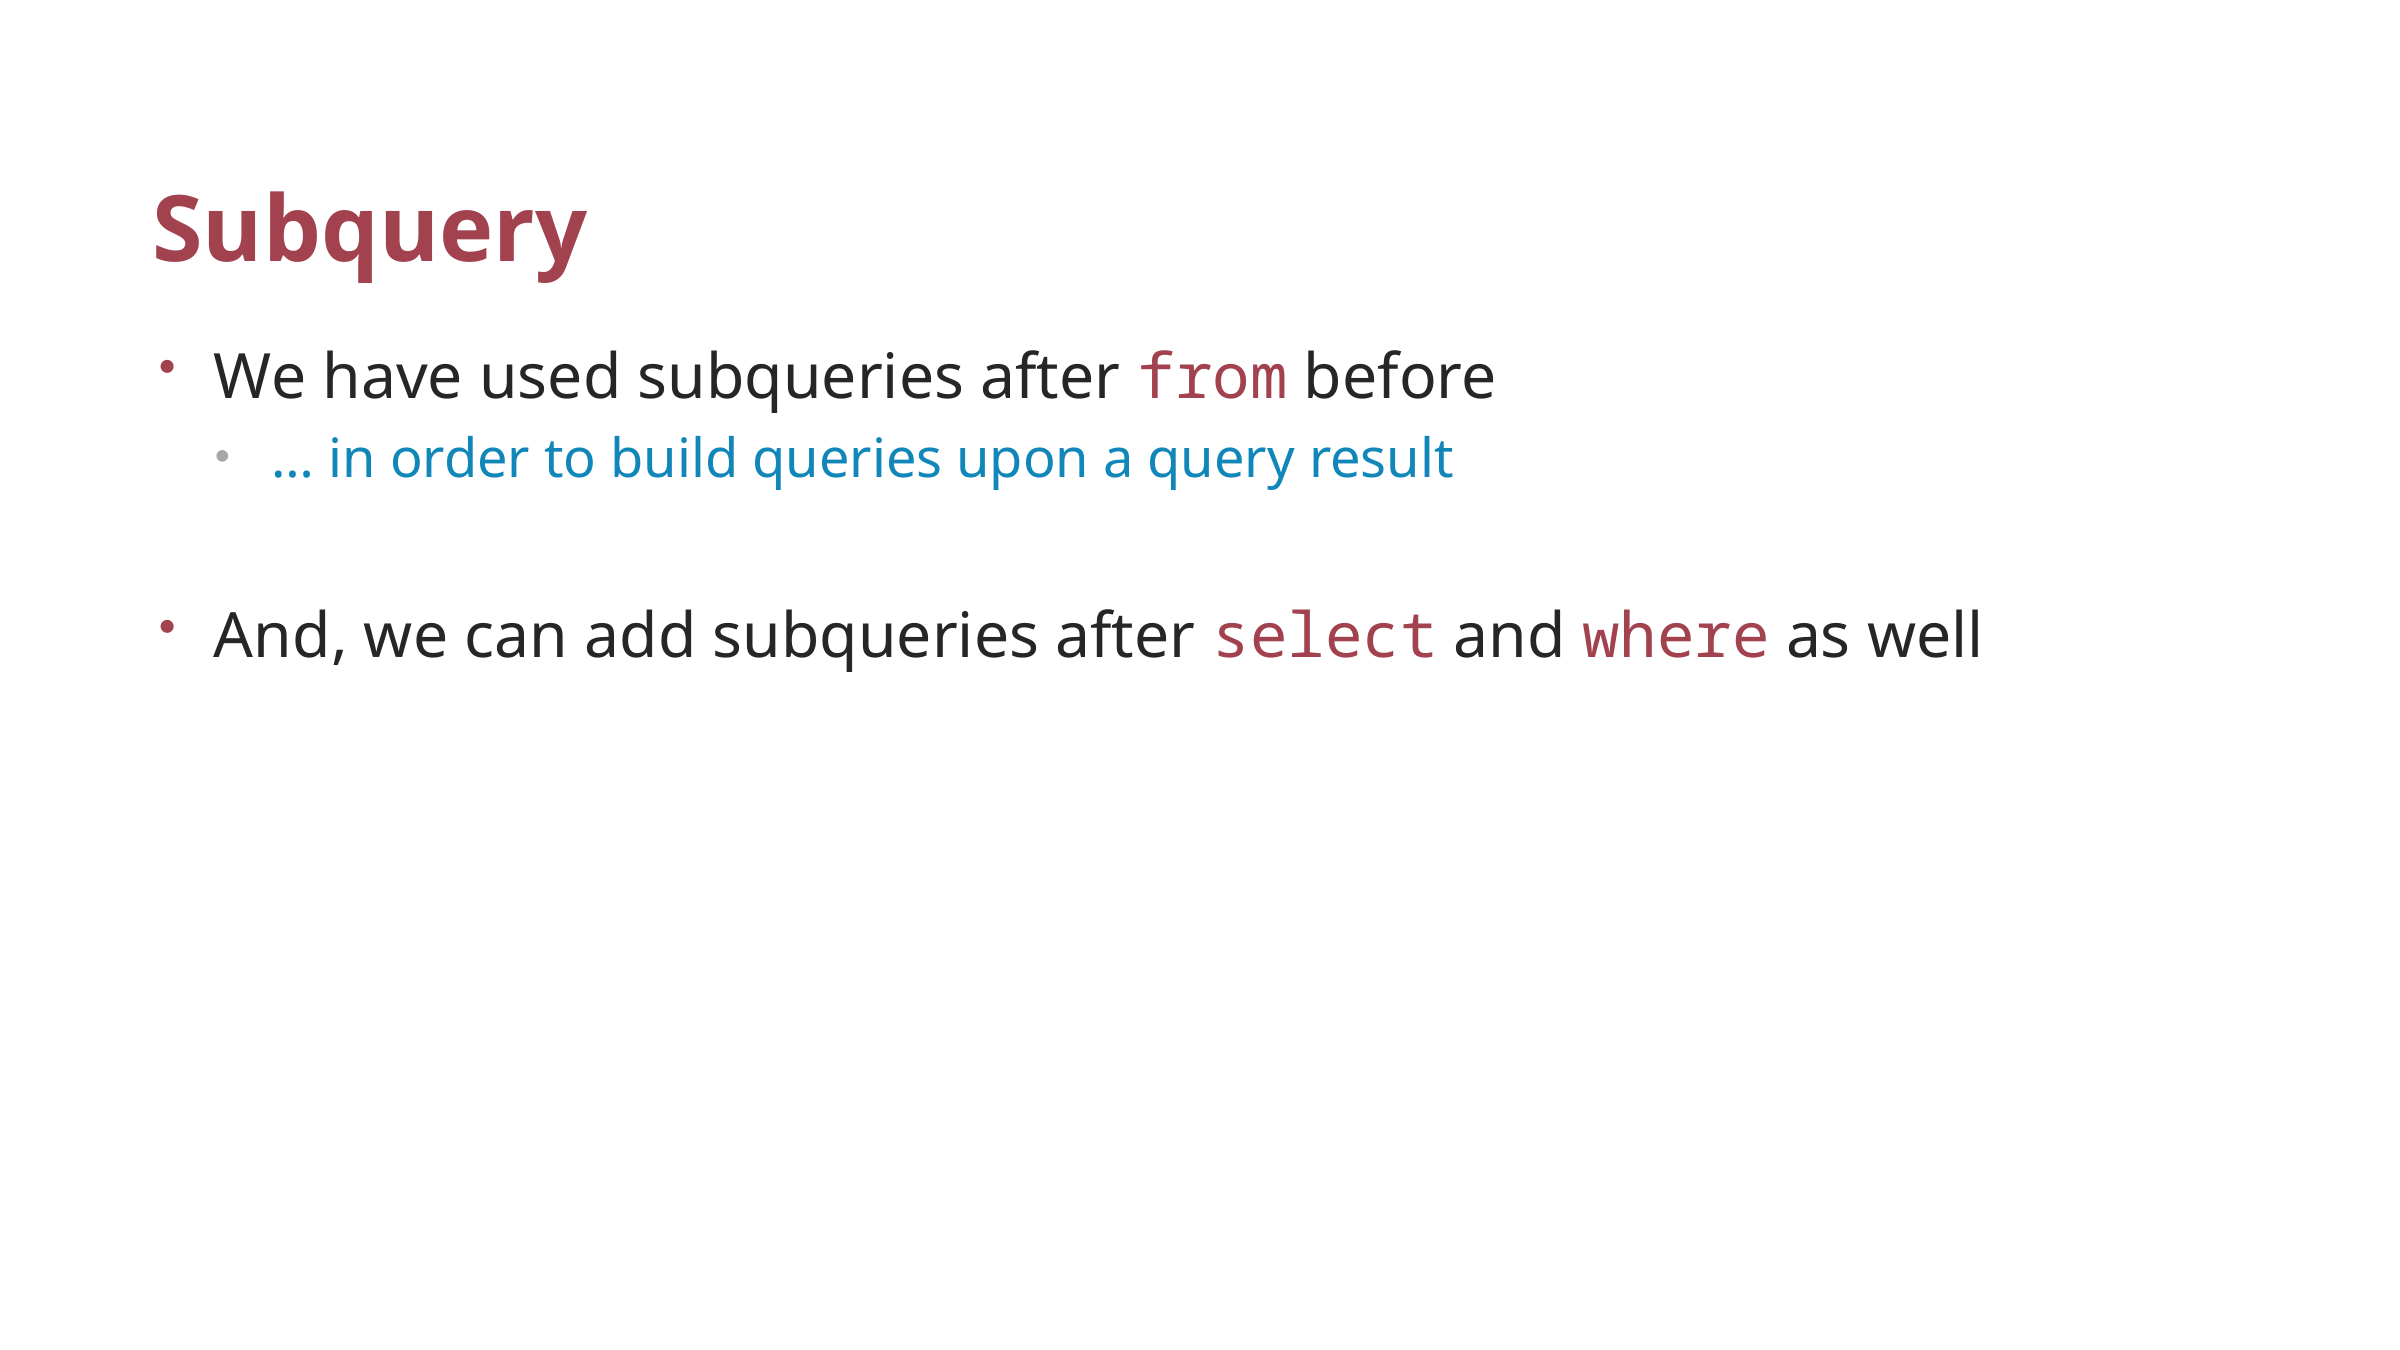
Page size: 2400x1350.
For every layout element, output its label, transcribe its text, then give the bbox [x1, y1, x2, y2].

list We have used subqueries after from before … in order to build queries upon a query result And, we can add subqueries after select and where as well [137, 324, 2263, 1200]
title Subquery [137, 54, 2263, 288]
